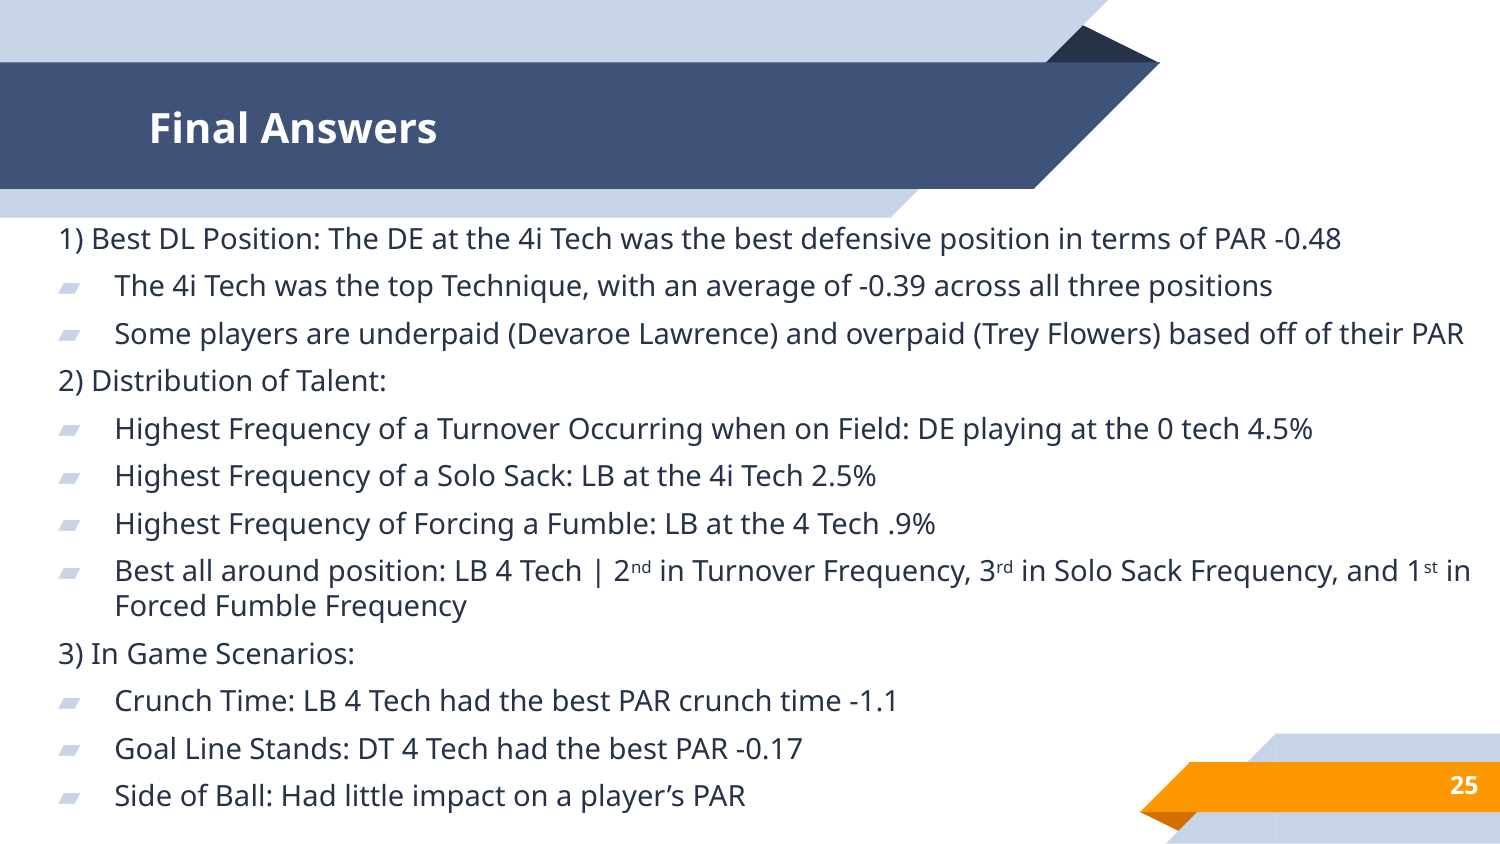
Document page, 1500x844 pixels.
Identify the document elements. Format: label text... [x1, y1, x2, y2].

title Final Answers [133, 64, 997, 190]
list 1) Best DL Position: The DE at the 4i Tech was the best defensive position in terms of PAR -0.48 The 4i Tech was the top Technique, with an average of -0.39 across all three positions Some players are underpaid (Devaroe Lawrence) and overpaid (Trey Flowers) based off of their PAR 2) Distribution of Talent: Highest Frequency of a Turnover Occurring when on Field: DE playing at the 0 tech 4.5% Highest Frequency of a Solo Sack: LB at the 4i Tech 2.5% Highest Frequency of Forcing a Fumble: LB at the 4 Tech .9% Best all around position: LB 4 Tech | 2nd in Turnover Frequency, 3rd in Solo Sack Frequency, and 1st in Forced Fumble Frequency 3) In Game Scenarios: Crunch Time: LB 4 Tech had the best PAR crunch time -1.1 Goal Line Stands: DT 4 Tech had the best PAR -0.17 Side of Ball: Had little impact on a player’s PAR [24, 205, 1494, 844]
